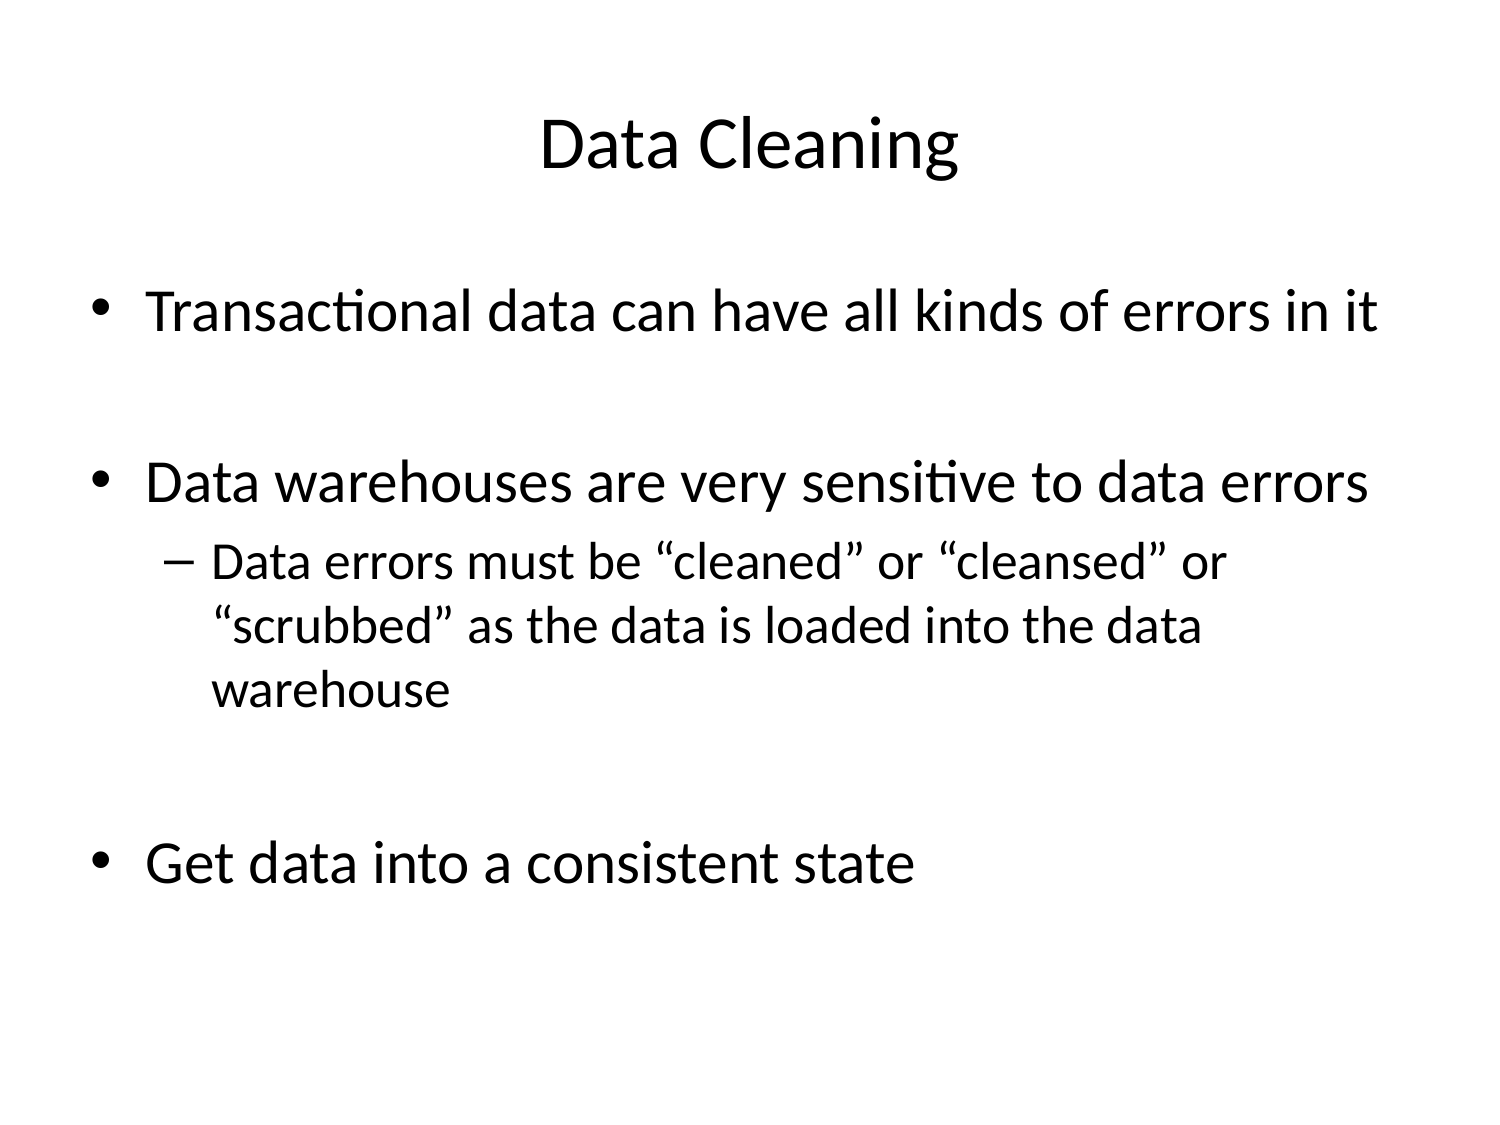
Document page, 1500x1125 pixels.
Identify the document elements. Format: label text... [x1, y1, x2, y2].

title Data Cleaning [75, 45, 1425, 233]
list Transactional data can have all kinds of errors in it Data warehouses are very sensitive to data errors Data errors must be “cleaned” or “cleansed” or “scrubbed” as the data is loaded into the data warehouse Get data into a consistent state [75, 262, 1425, 1005]
